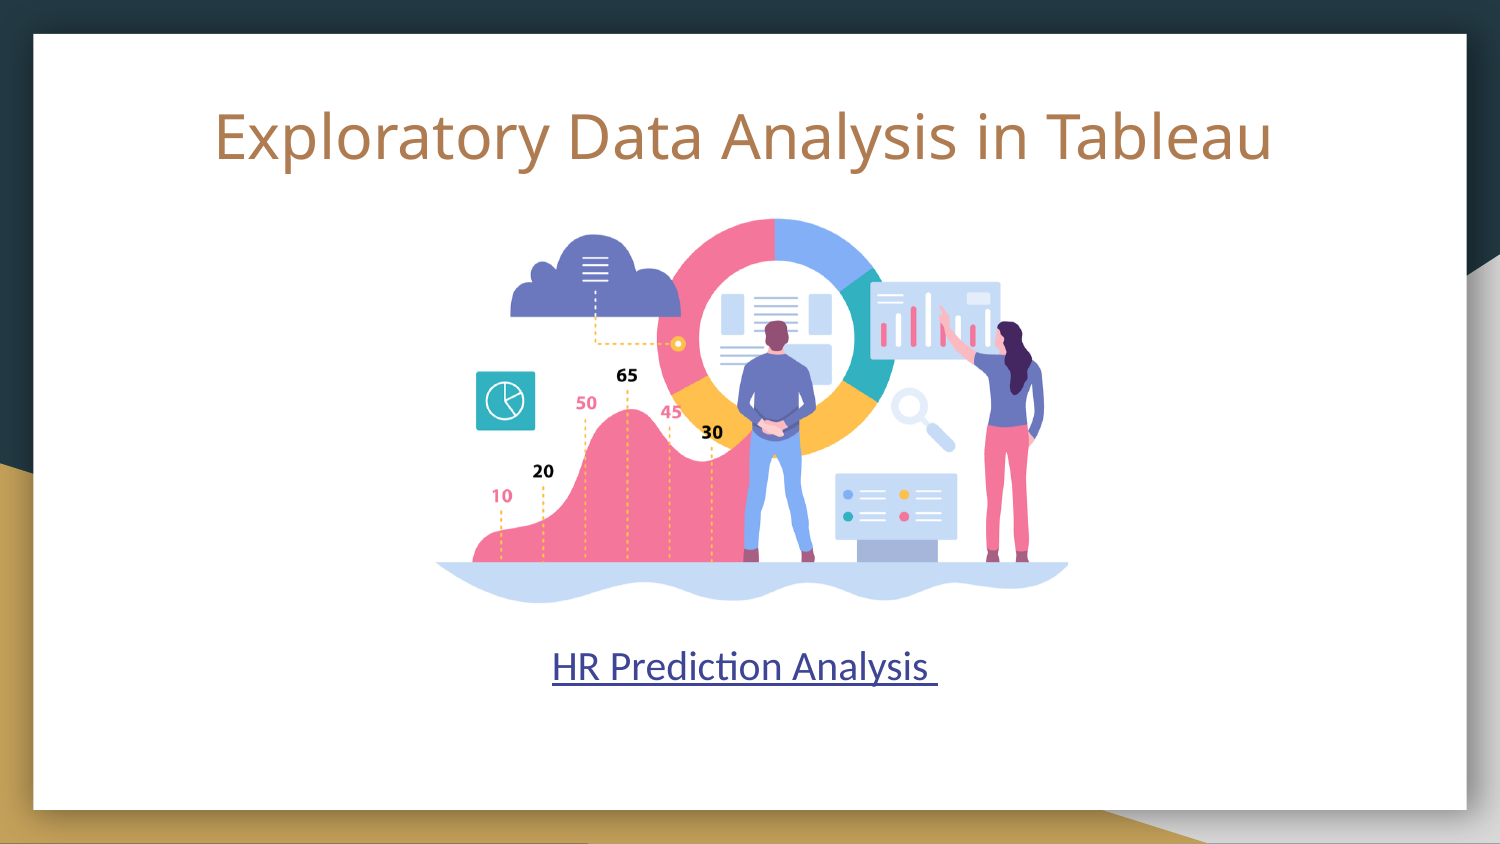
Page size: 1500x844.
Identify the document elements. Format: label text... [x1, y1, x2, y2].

picture [428, 211, 1072, 614]
title Exploratory Data Analysis in Tableau [128, 77, 1361, 234]
list HR Prediction Analysis [536, 627, 964, 721]
